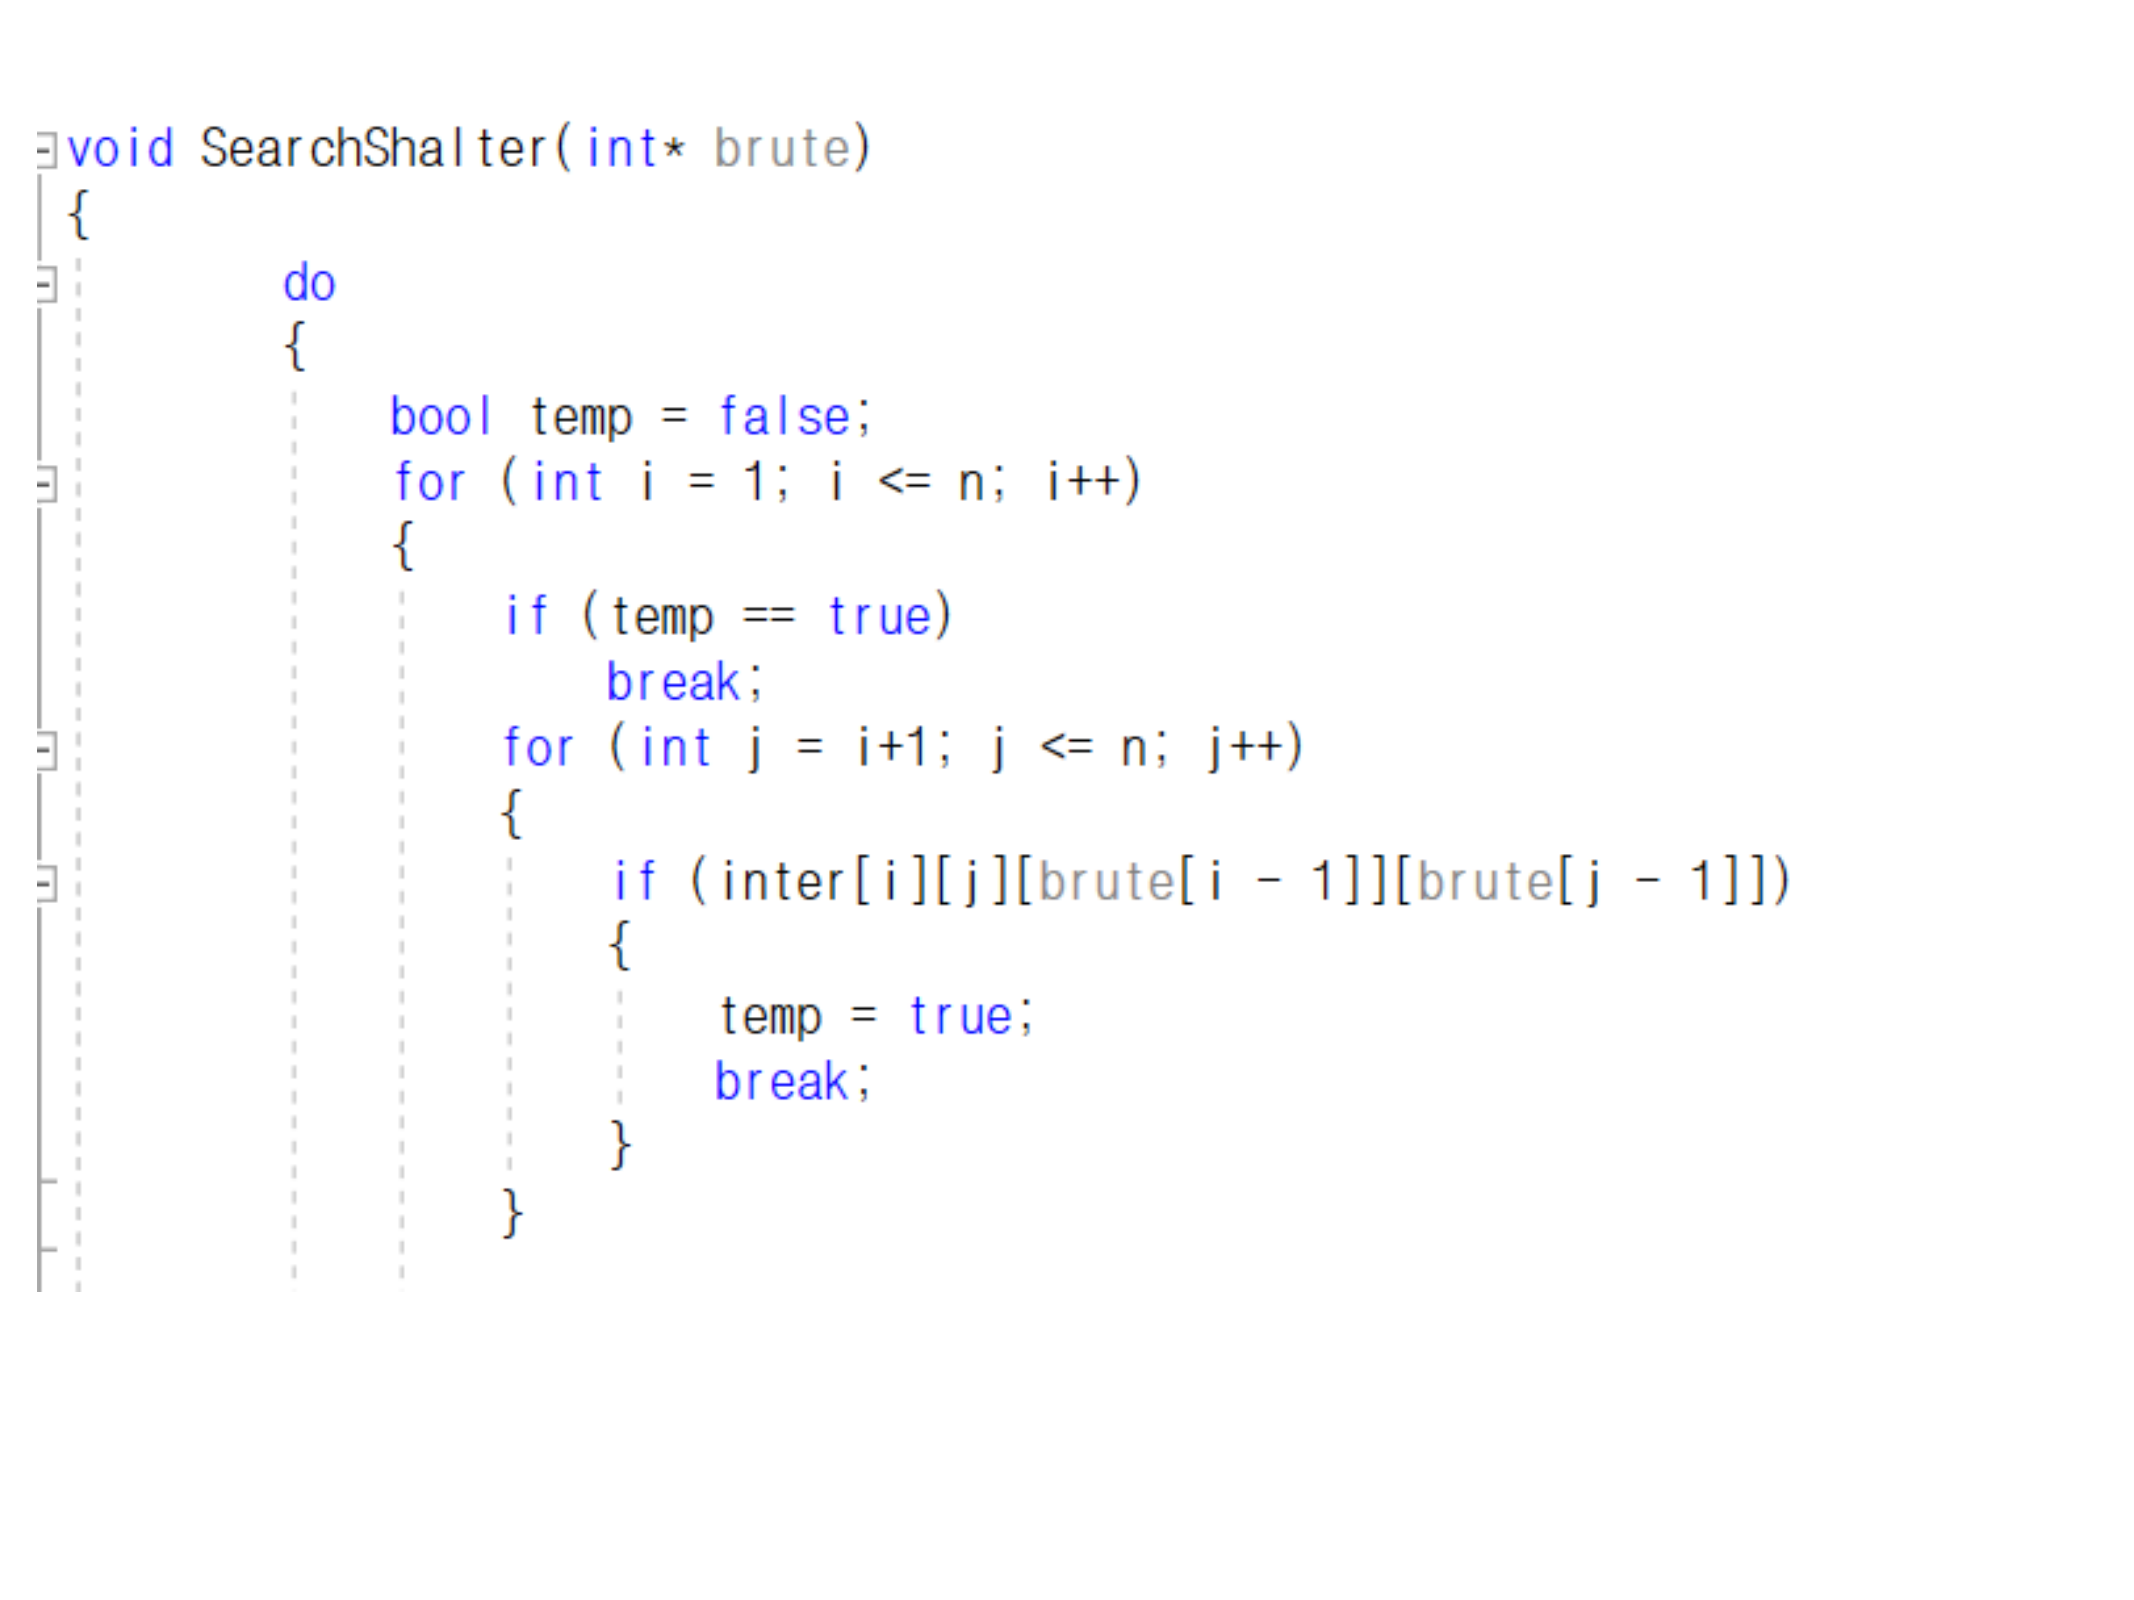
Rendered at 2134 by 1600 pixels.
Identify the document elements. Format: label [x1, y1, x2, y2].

picture [37, 95, 1917, 1292]
